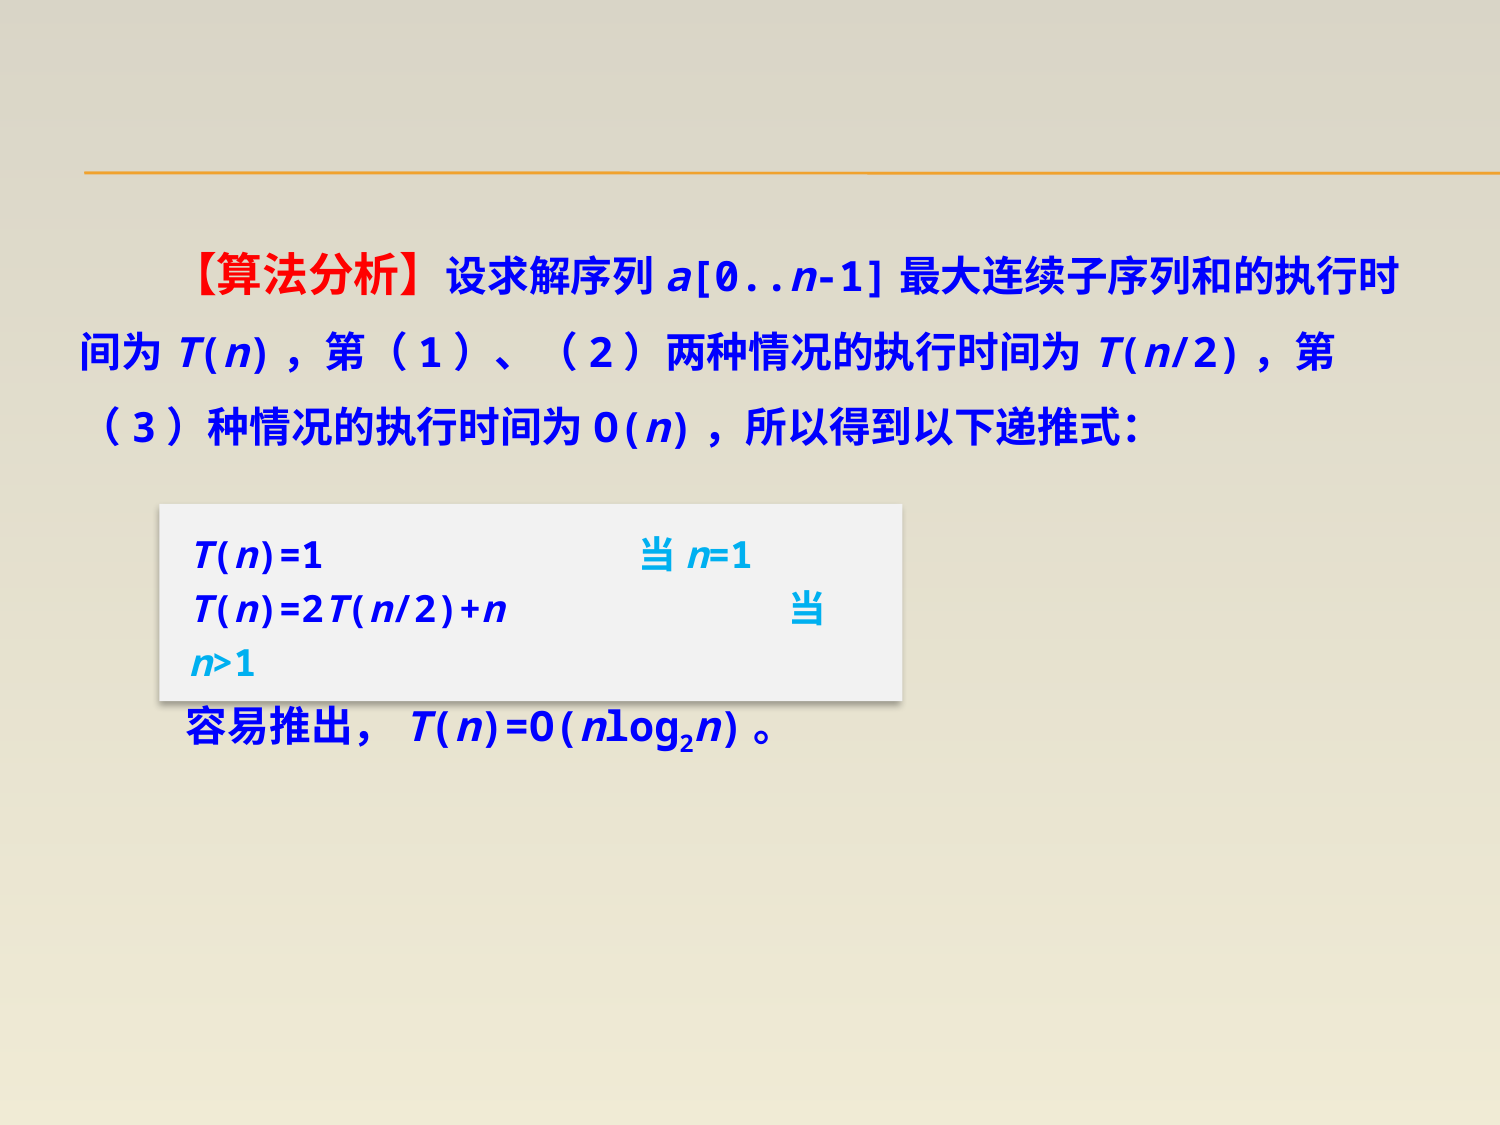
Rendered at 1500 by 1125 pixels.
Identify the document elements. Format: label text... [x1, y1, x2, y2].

text_box T(n)=1 当n=1 T(n)=2T(n/2)+n 当n>1 [159, 503, 903, 702]
text_box 【算法分析】设求解序列a[0..n-1]最大连续子序列和的执行时间为T(n)，第（1）、（2）两种情况的执行时间为T(n/2)，第（3）种情况的执行时间为O(n)，所以得到以下递推式： [64, 210, 1436, 459]
text_box 容易推出，T(n)=O(nlog2n)。 [171, 692, 1187, 765]
